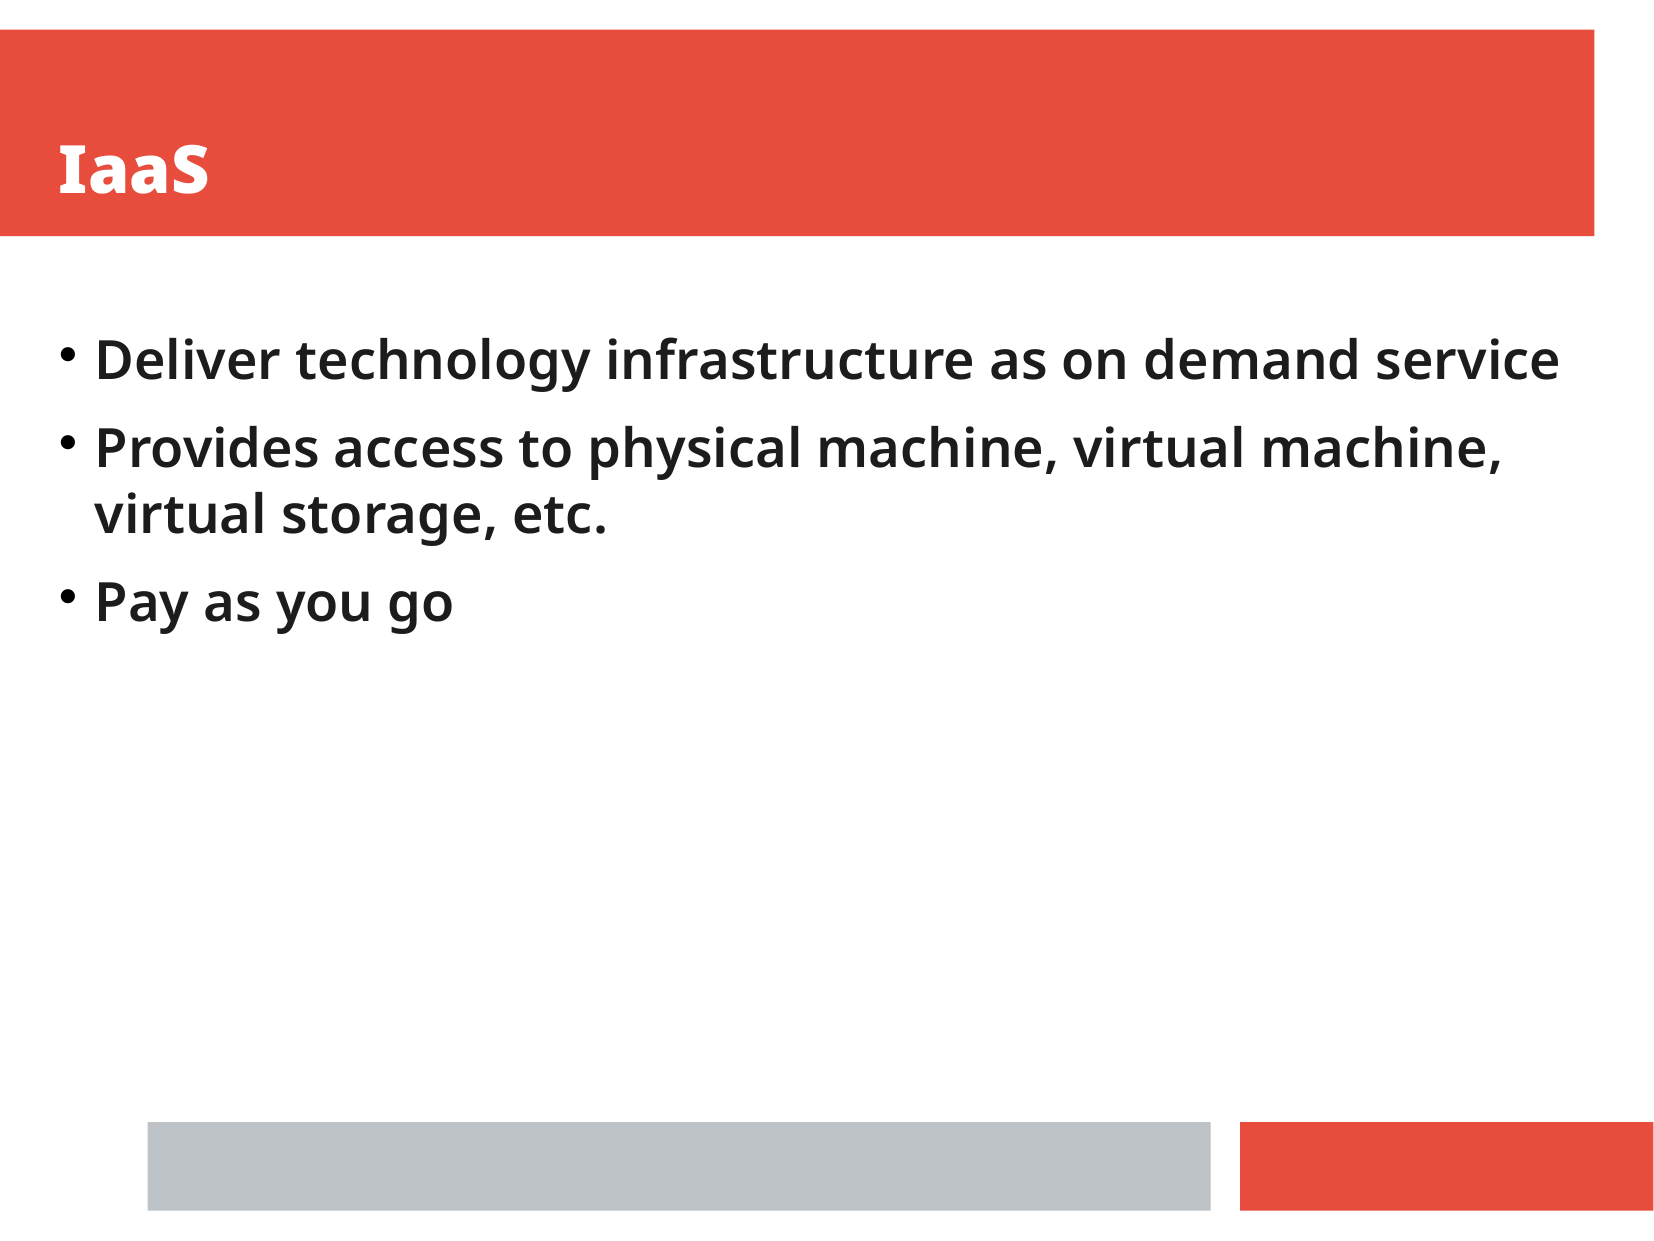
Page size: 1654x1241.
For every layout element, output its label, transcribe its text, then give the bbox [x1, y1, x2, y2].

text_box Deliver technology infrastructure as on demand service Provides access to physical machine, virtual machine, virtual storage, etc. Pay as you go [59, 324, 1565, 1093]
text_box IaaS [59, 59, 1595, 207]
